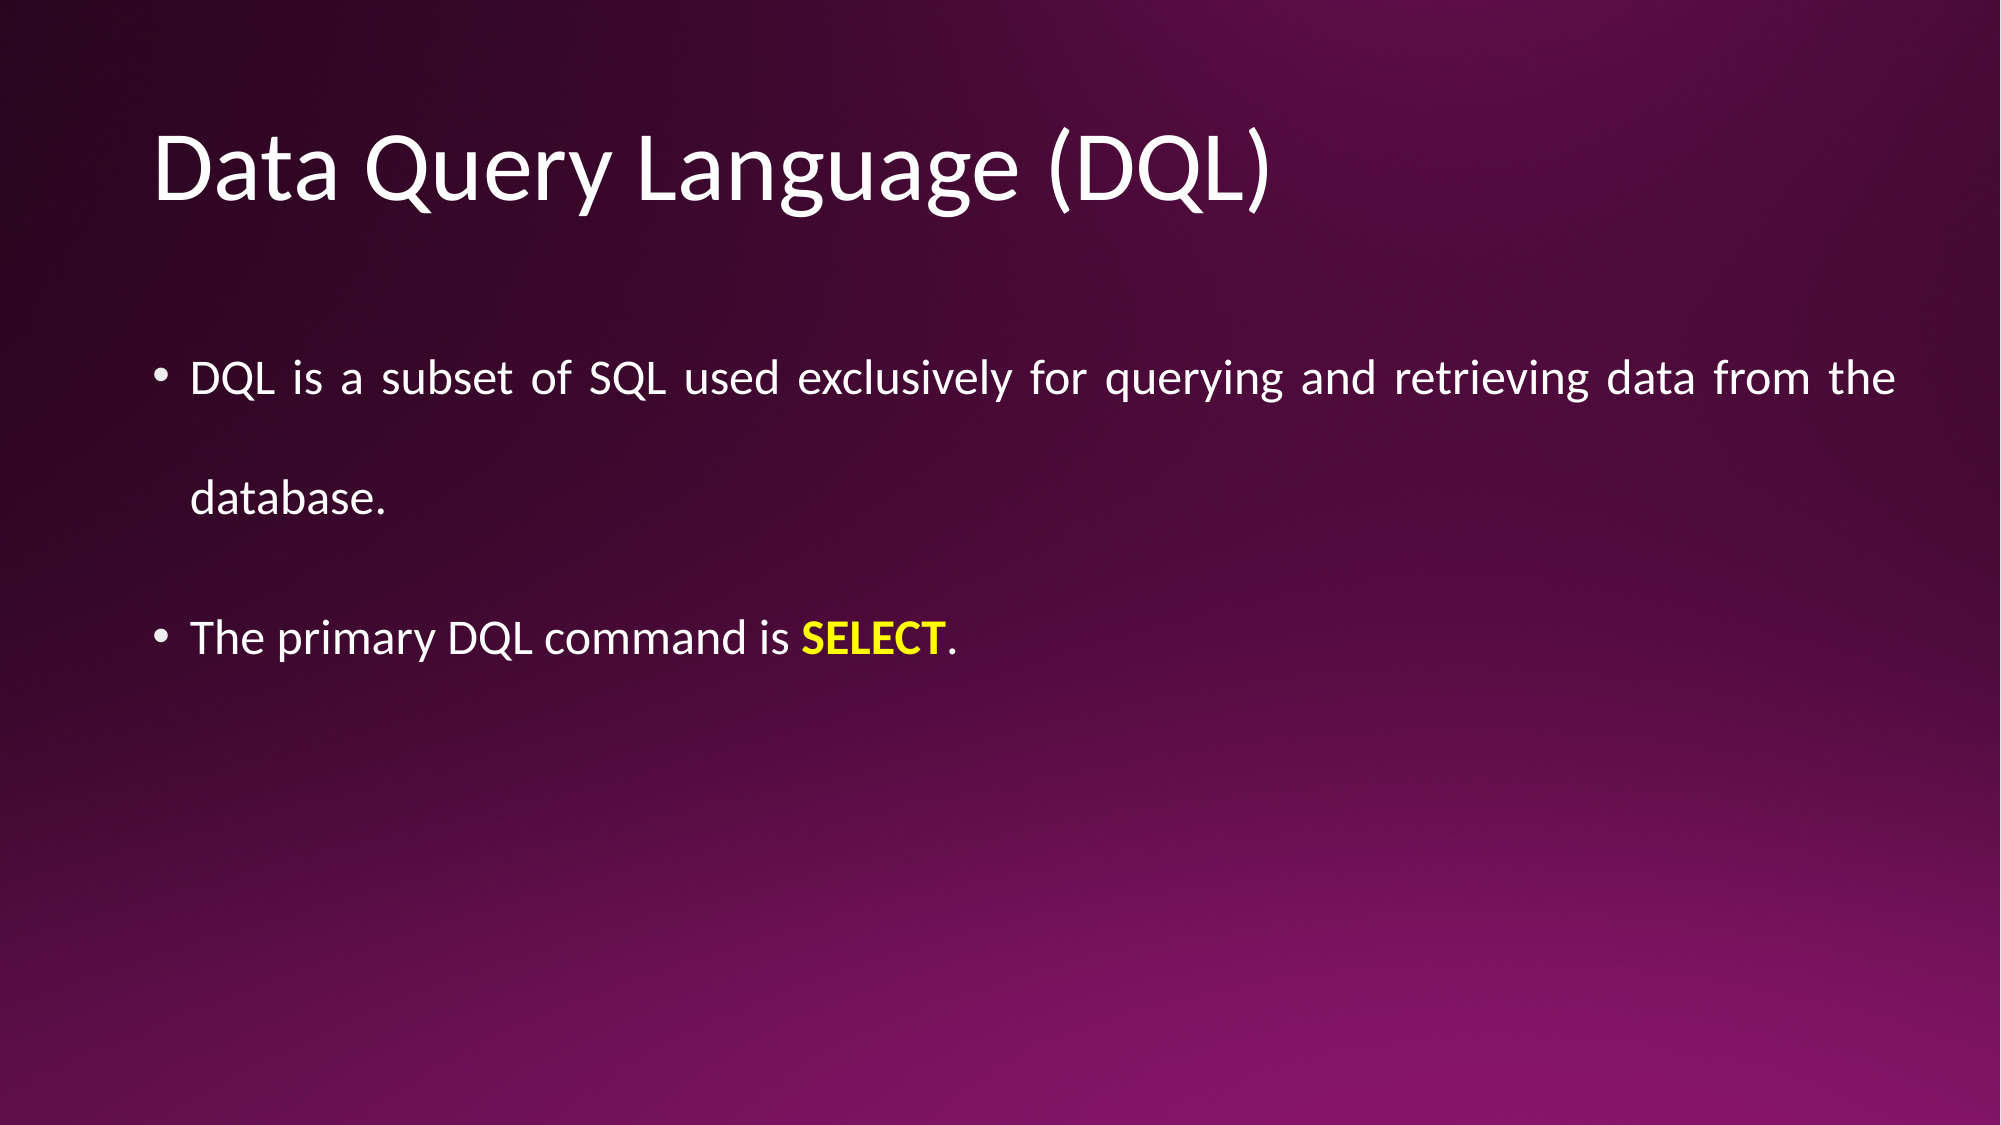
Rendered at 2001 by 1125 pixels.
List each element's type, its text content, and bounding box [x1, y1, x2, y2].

list DQL is a subset of SQL used exclusively for querying and retrieving data from the database. The primary DQL command is SELECT. [137, 276, 1913, 1066]
title Data Query Language (DQL) [137, 59, 1455, 276]
picture [0, 0, 2001, 1125]
